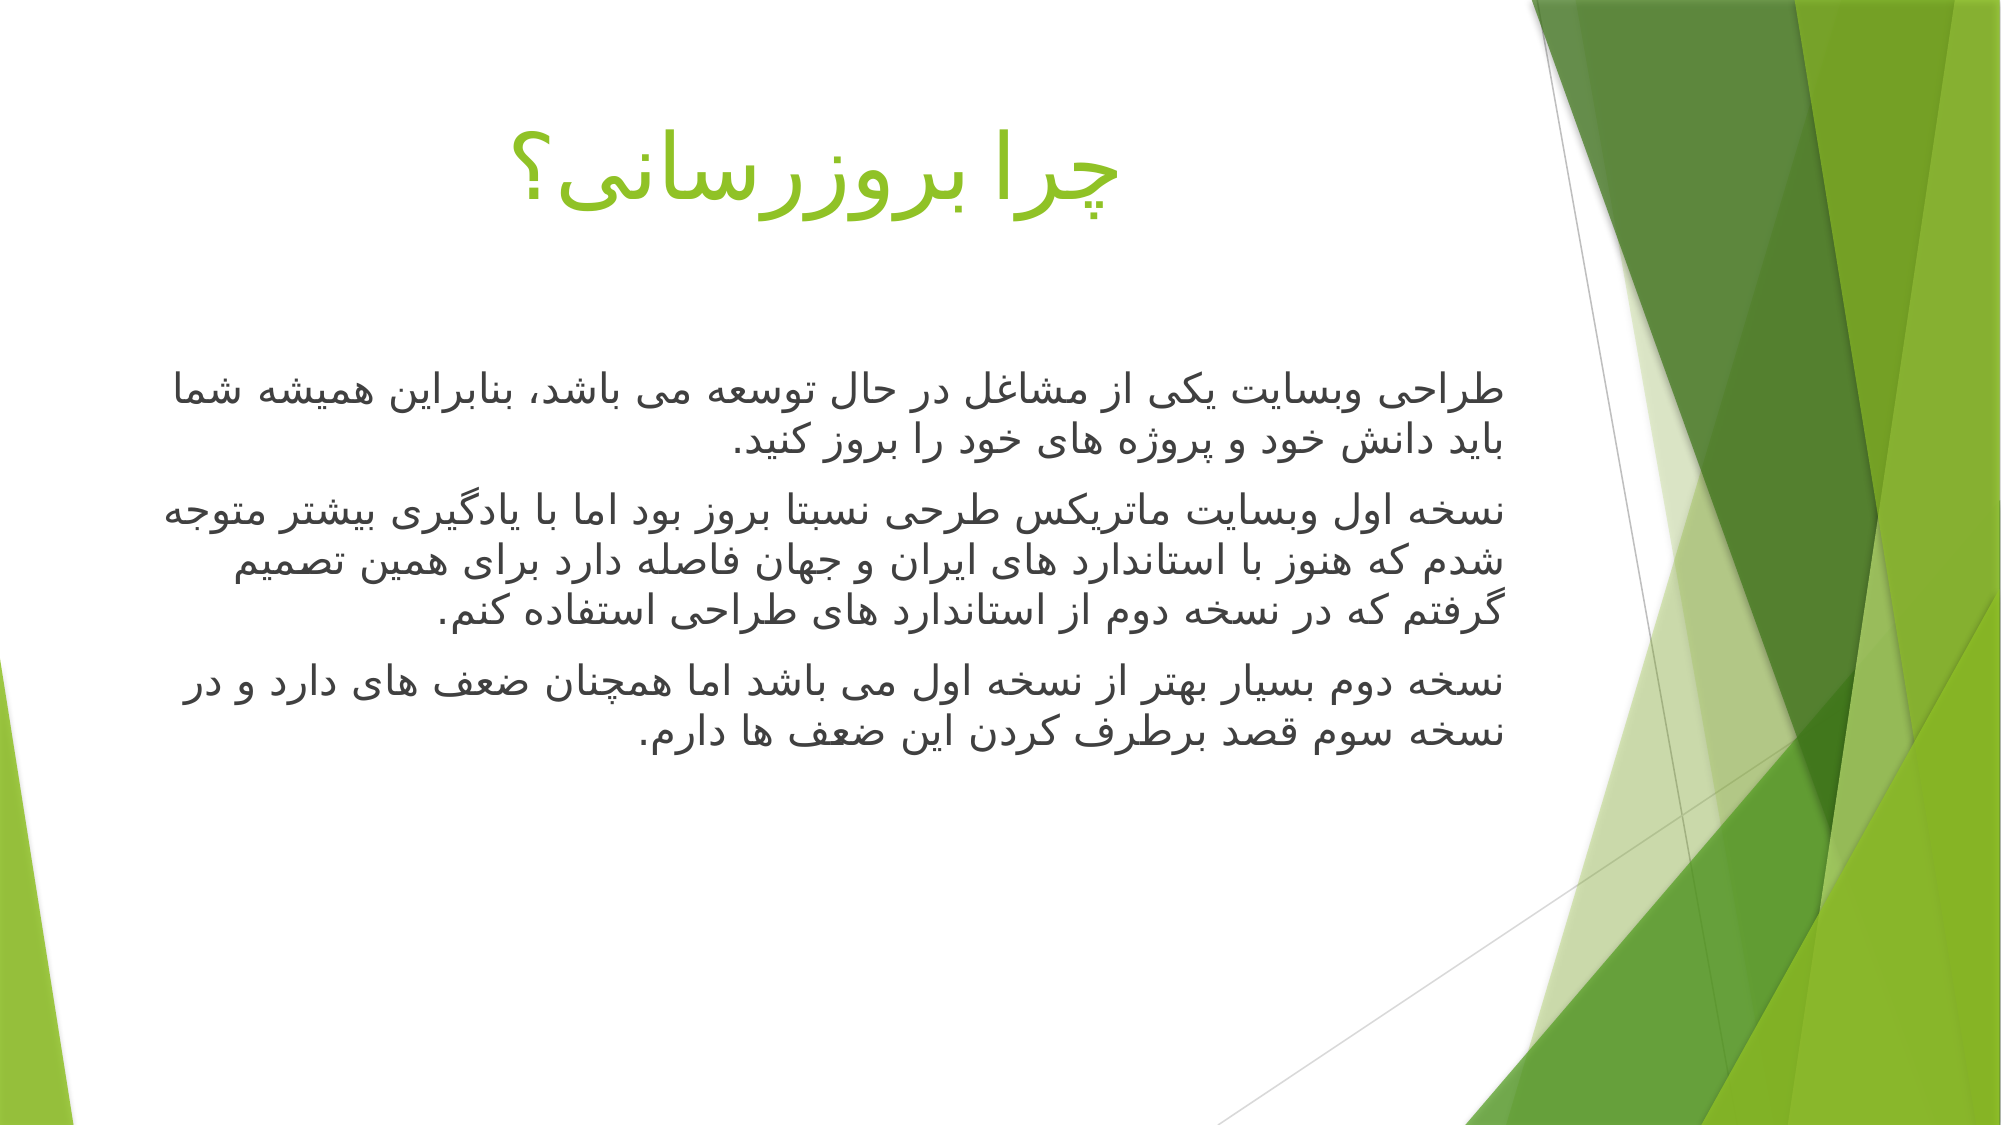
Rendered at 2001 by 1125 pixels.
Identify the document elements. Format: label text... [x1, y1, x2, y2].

list طراحی وبسایت یکی از مشاغل در حال توسعه می باشد، بنابراین همیشه شما باید دانش خود و پروژه های خود را بروز کنید. نسخه اول وبسایت ماتریکس طرحی نسبتا بروز بود اما با یادگیری بیشتر متوجه شدم که هنوز با استاندارد های ایران و جهان فاصله دارد برای همین تصمیم گرفتم که در نسخه دوم از استاندارد های طراحی استفاده کنم. نسخه دوم بسیار بهتر از نسخه اول می باشد اما همچنان ضعف های دارد و در نسخه سوم قصد برطرف کردن این ضعف ها دارم. [111, 354, 1522, 992]
title چرا بروزرسانی؟ [111, 99, 1522, 317]
